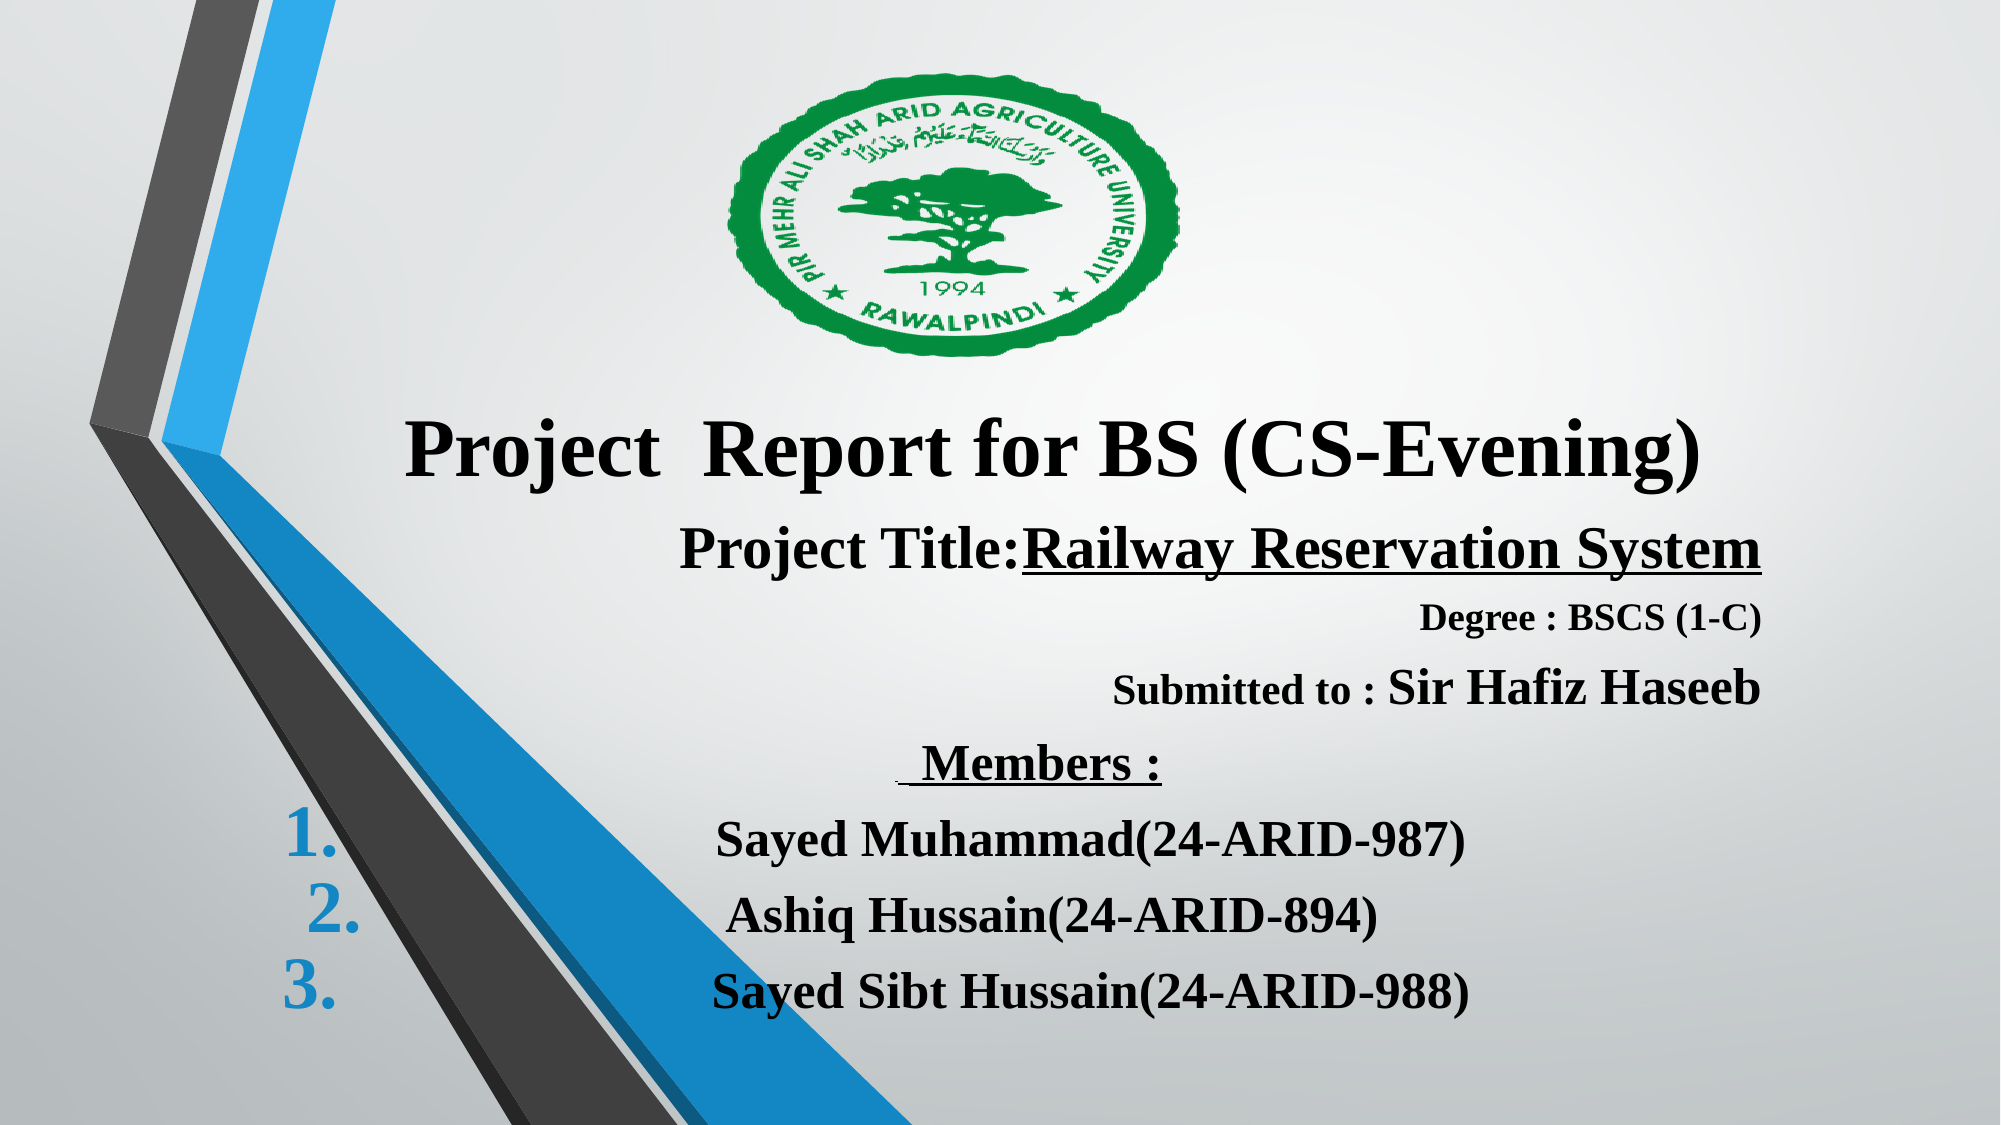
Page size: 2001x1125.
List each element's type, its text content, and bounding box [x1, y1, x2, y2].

picture [727, 73, 1180, 357]
title Project Report for BS (CS-Evening) [249, 184, 1719, 500]
subtitle Project Title:Railway Reservation System Degree : BSCS (1-C) Submitted to : Sir Hafiz Haseeb Members : Sayed Muhammad(24-ARID-987) Ashiq Hussain(24-ARID-894) Sayed Sibt Hussain(24-ARID-988) [249, 500, 1778, 1045]
